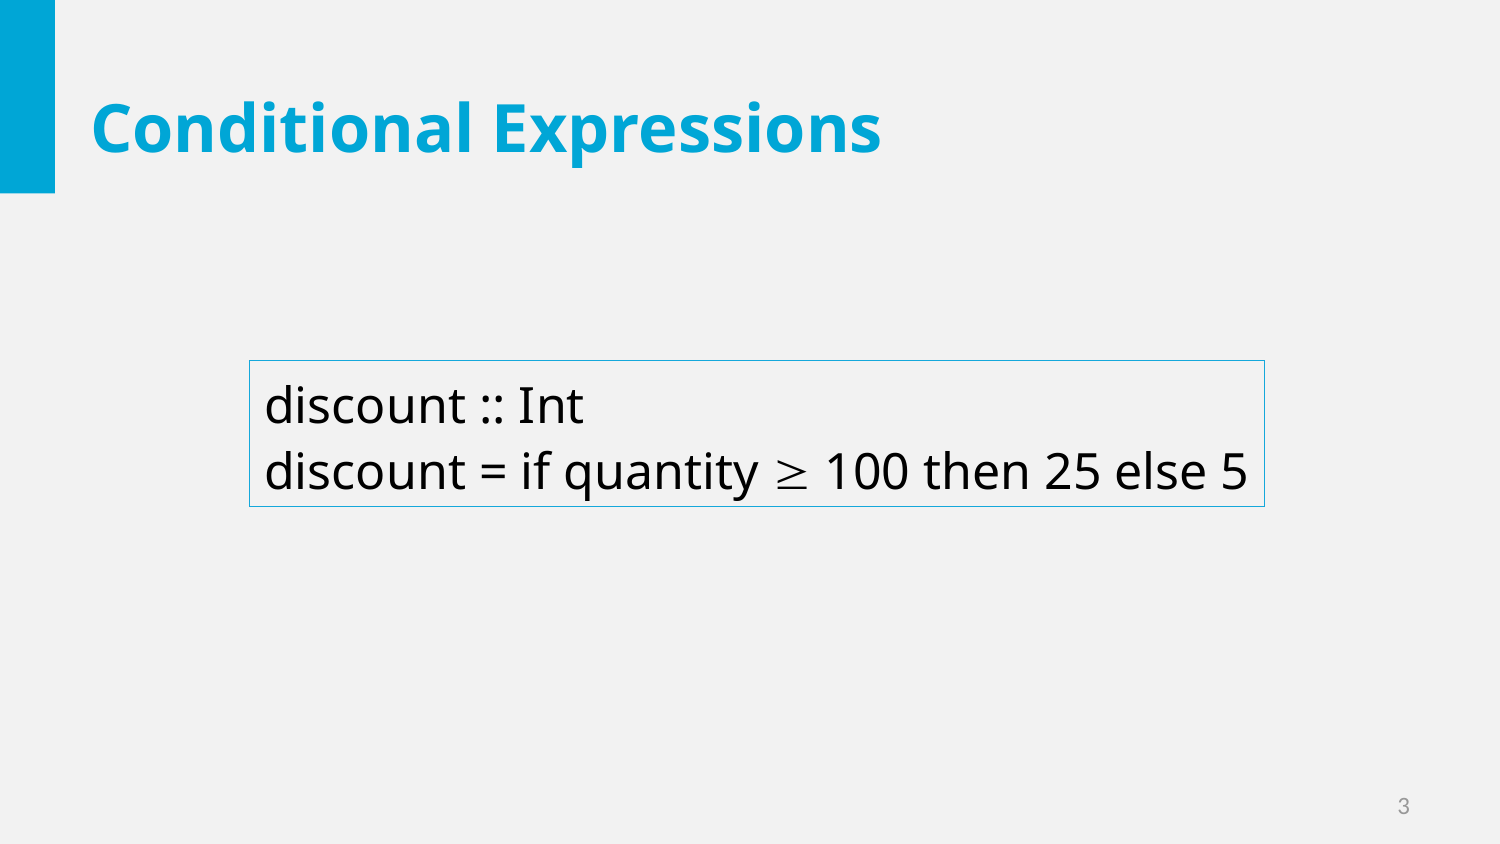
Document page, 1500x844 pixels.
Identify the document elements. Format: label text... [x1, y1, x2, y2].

title Conditional Expressions [75, 33, 1425, 218]
slide_number 3 [1074, 782, 1425, 827]
text_box discount :: Int discount = if quantity  100 then 25 else 5 [249, 360, 1265, 507]
